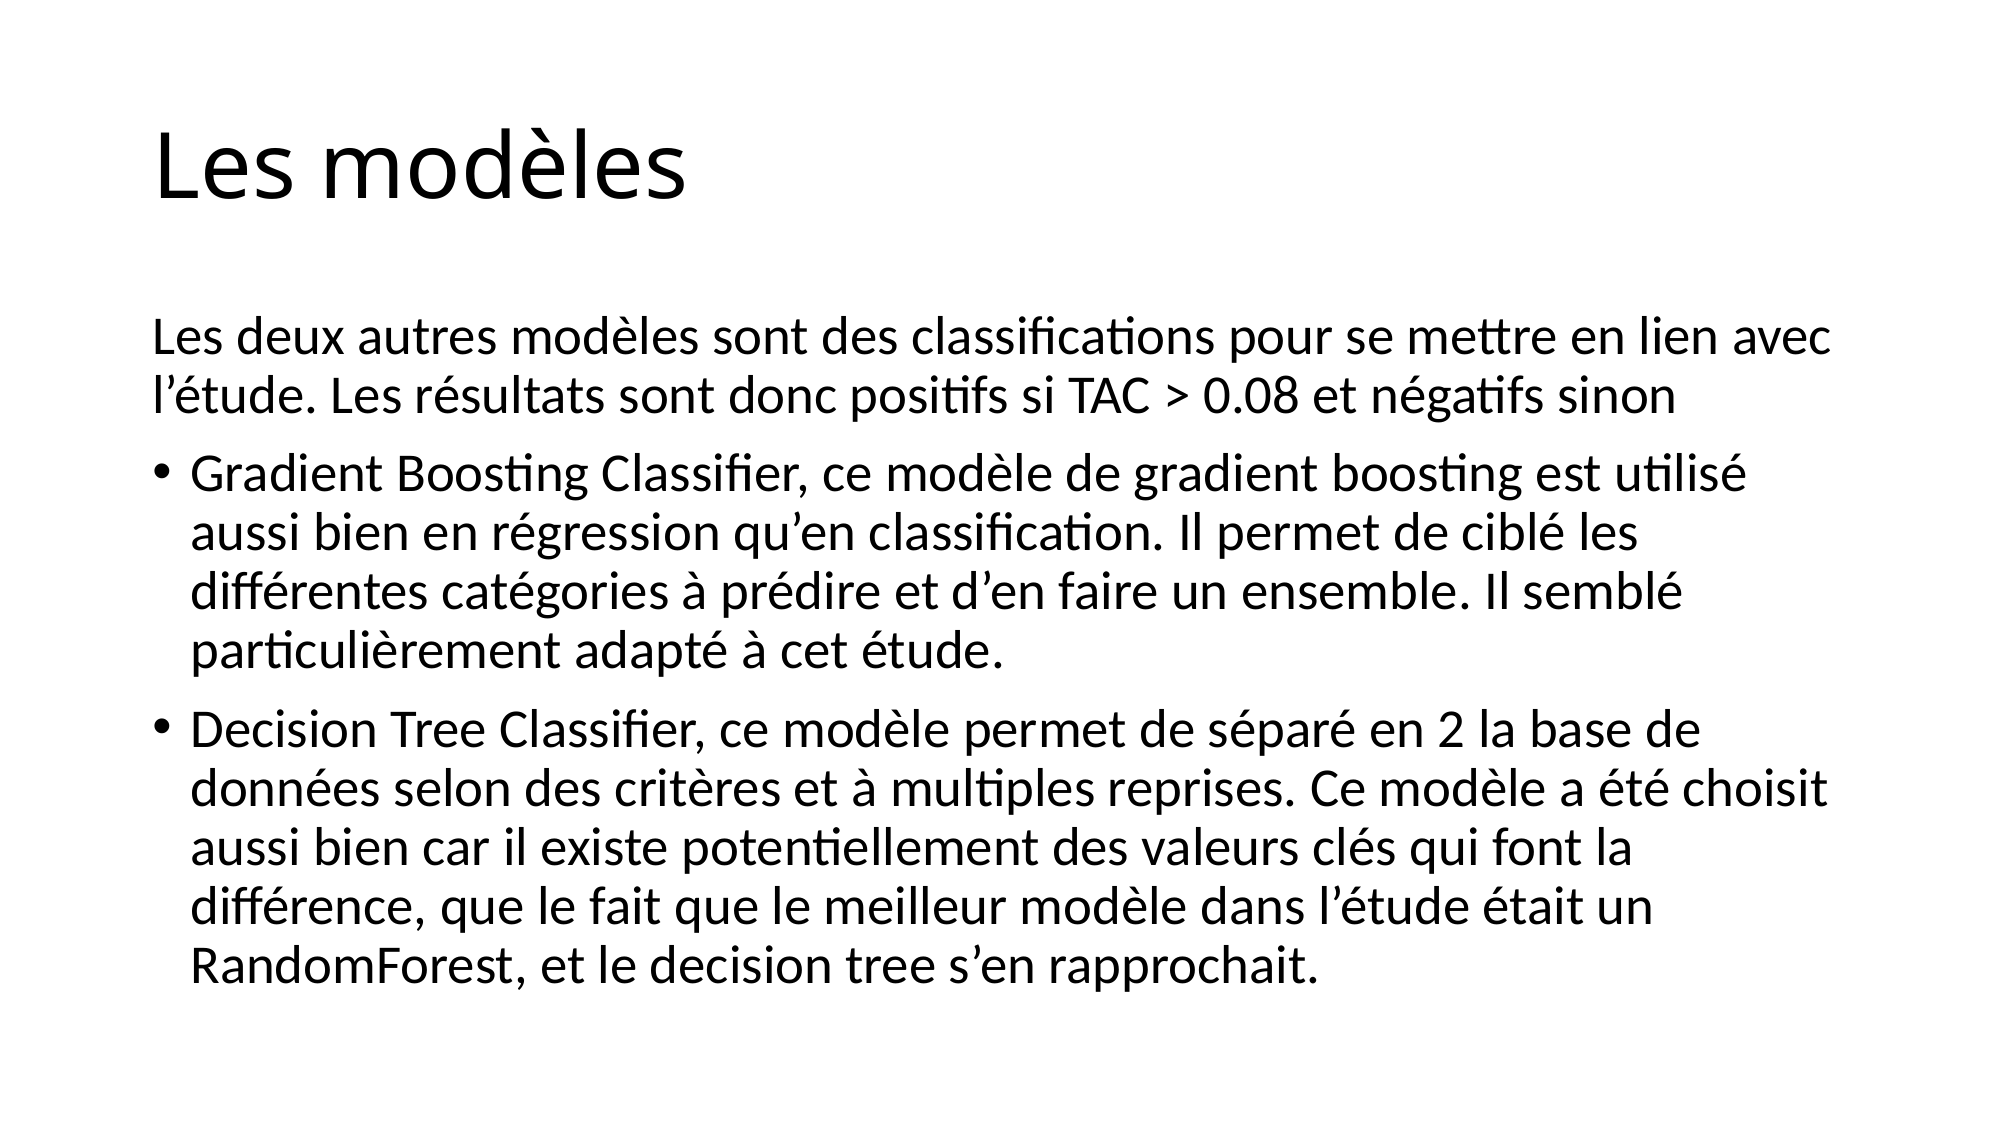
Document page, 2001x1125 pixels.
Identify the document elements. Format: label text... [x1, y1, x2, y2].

title Les modèles [137, 59, 1863, 278]
list Les deux autres modèles sont des classifications pour se mettre en lien avec l’étude. Les résultats sont donc positifs si TAC > 0.08 et négatifs sinon Gradient Boosting Classifier, ce modèle de gradient boosting est utilisé aussi bien en régression qu’en classification. Il permet de ciblé les différentes catégories à prédire et d’en faire un ensemble. Il semblé particulièrement adapté à cet étude. Decision Tree Classifier, ce modèle permet de séparé en 2 la base de données selon des critères et à multiples reprises. Ce modèle a été choisit aussi bien car il existe potentiellement des valeurs clés qui font la différence, que le fait que le meilleur modèle dans l’étude était un RandomForest, et le decision tree s’en rapprochait. [137, 299, 1863, 1014]
